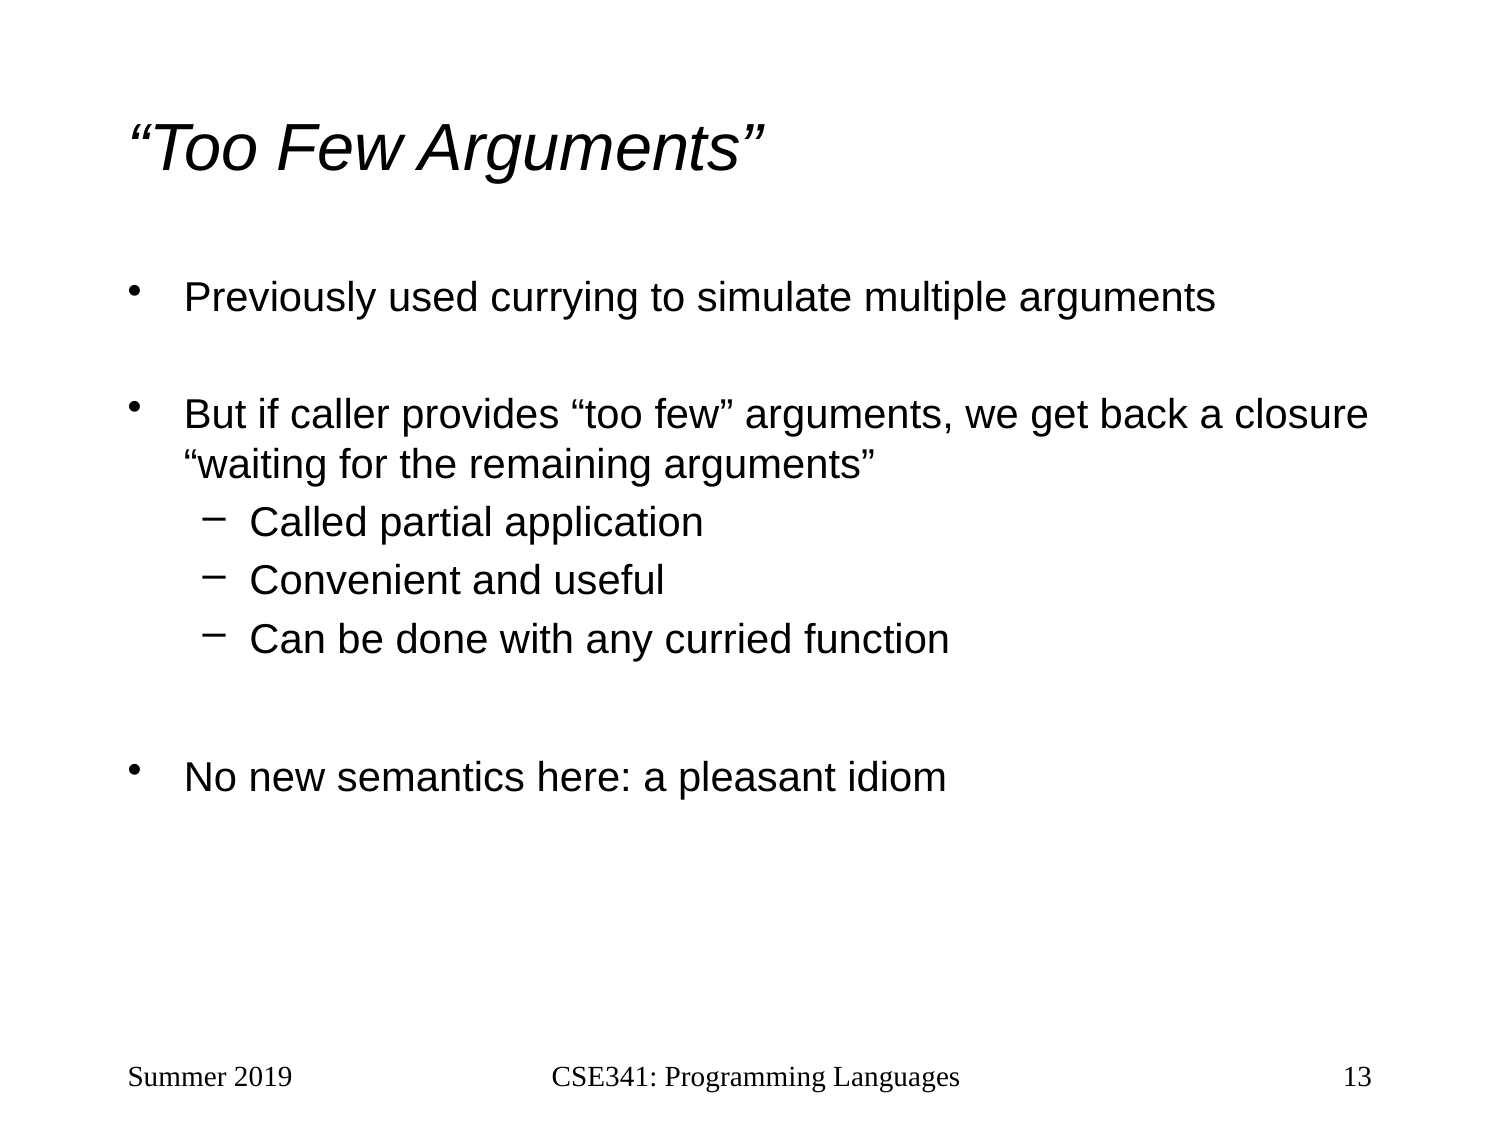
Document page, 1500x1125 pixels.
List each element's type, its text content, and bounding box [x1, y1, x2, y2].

slide_number 13 [1074, 1049, 1388, 1125]
list Previously used currying to simulate multiple arguments But if caller provides “too few” arguments, we get back a closure “waiting for the remaining arguments” Called partial application Convenient and useful Can be done with any curried function No new semantics here: a pleasant idiom [112, 262, 1388, 1001]
title “Too Few Arguments” [112, 49, 1388, 238]
footer CSE341: Programming Languages [474, 1049, 1038, 1125]
slide_number Summer 2019 [112, 1049, 426, 1125]
